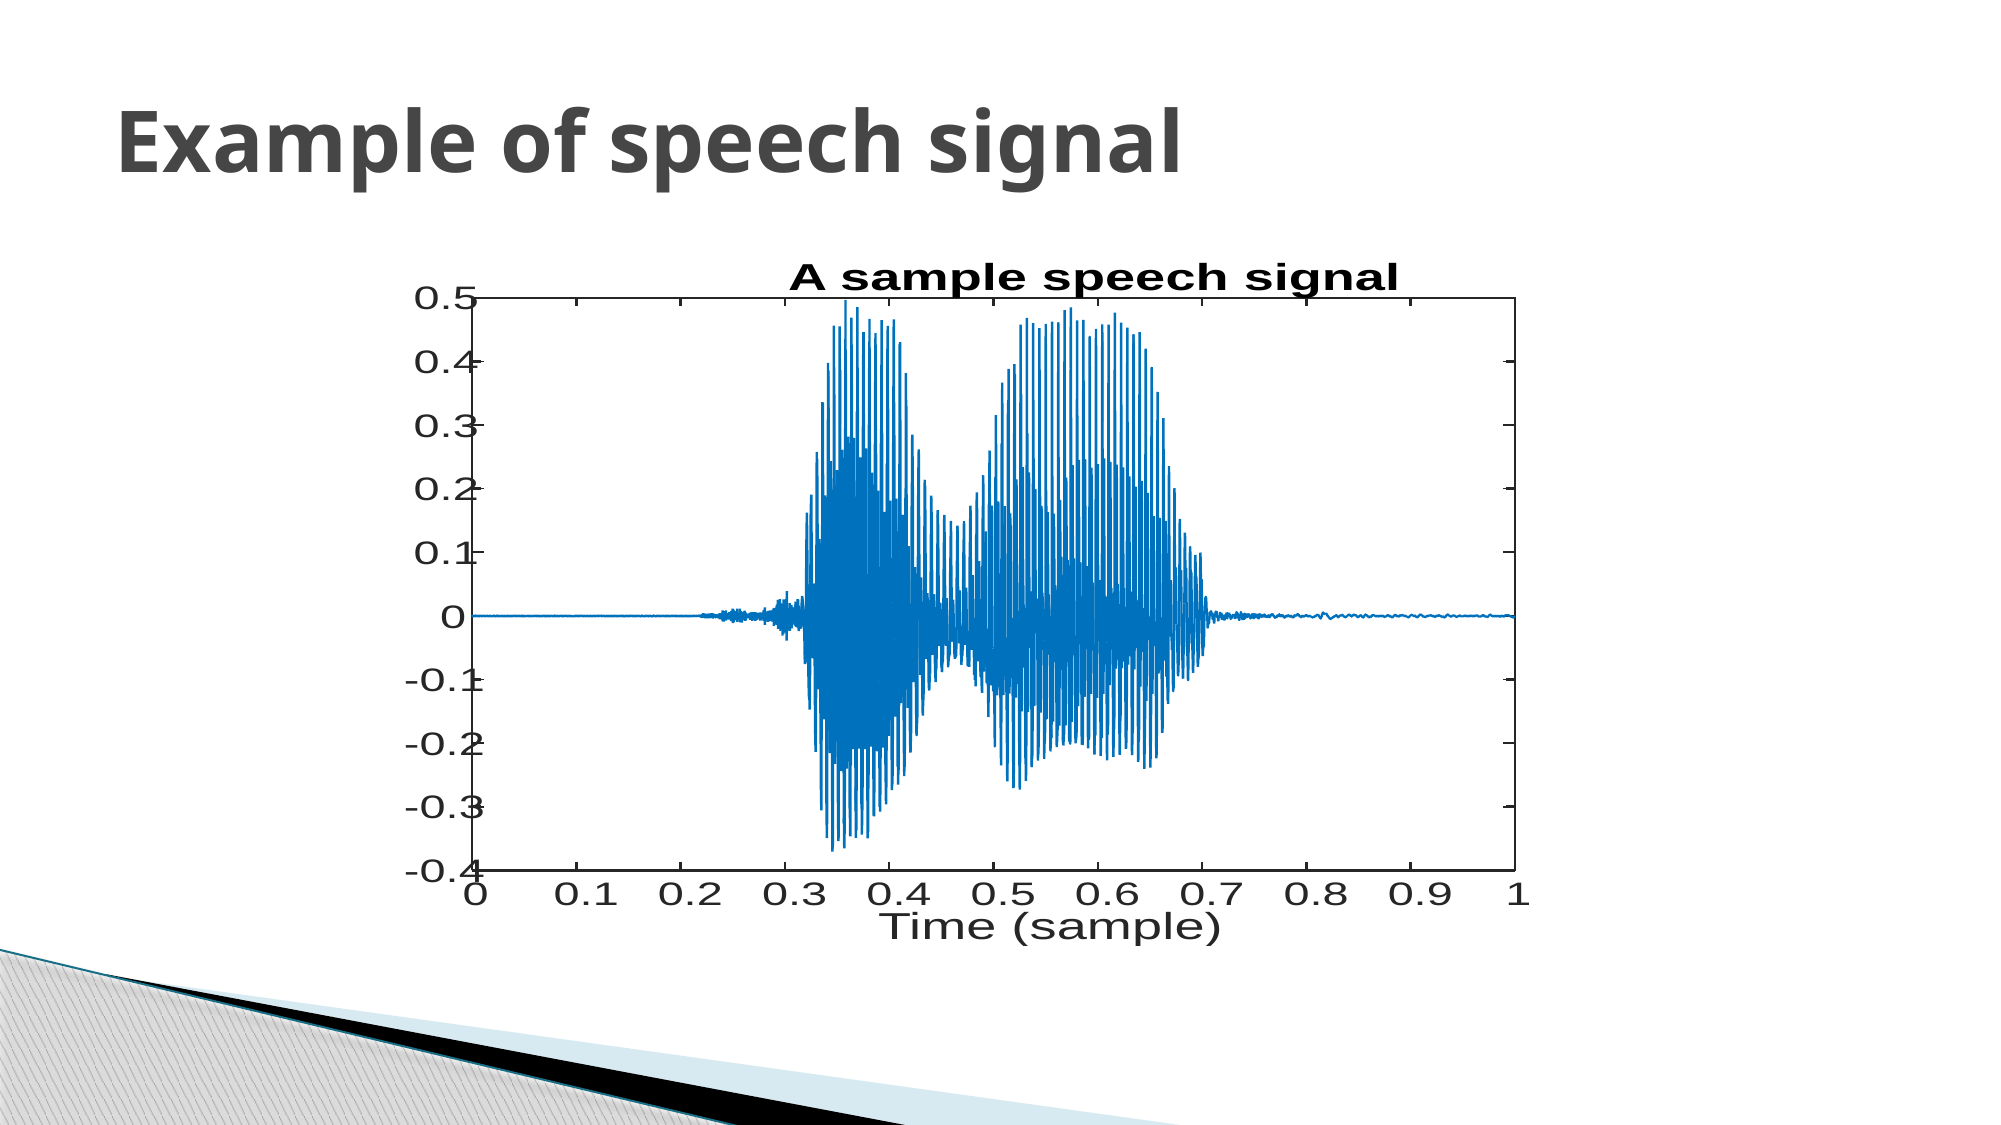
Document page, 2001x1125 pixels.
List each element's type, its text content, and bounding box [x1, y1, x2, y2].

title Example of speech signal [99, 45, 1900, 233]
picture [296, 245, 1641, 946]
